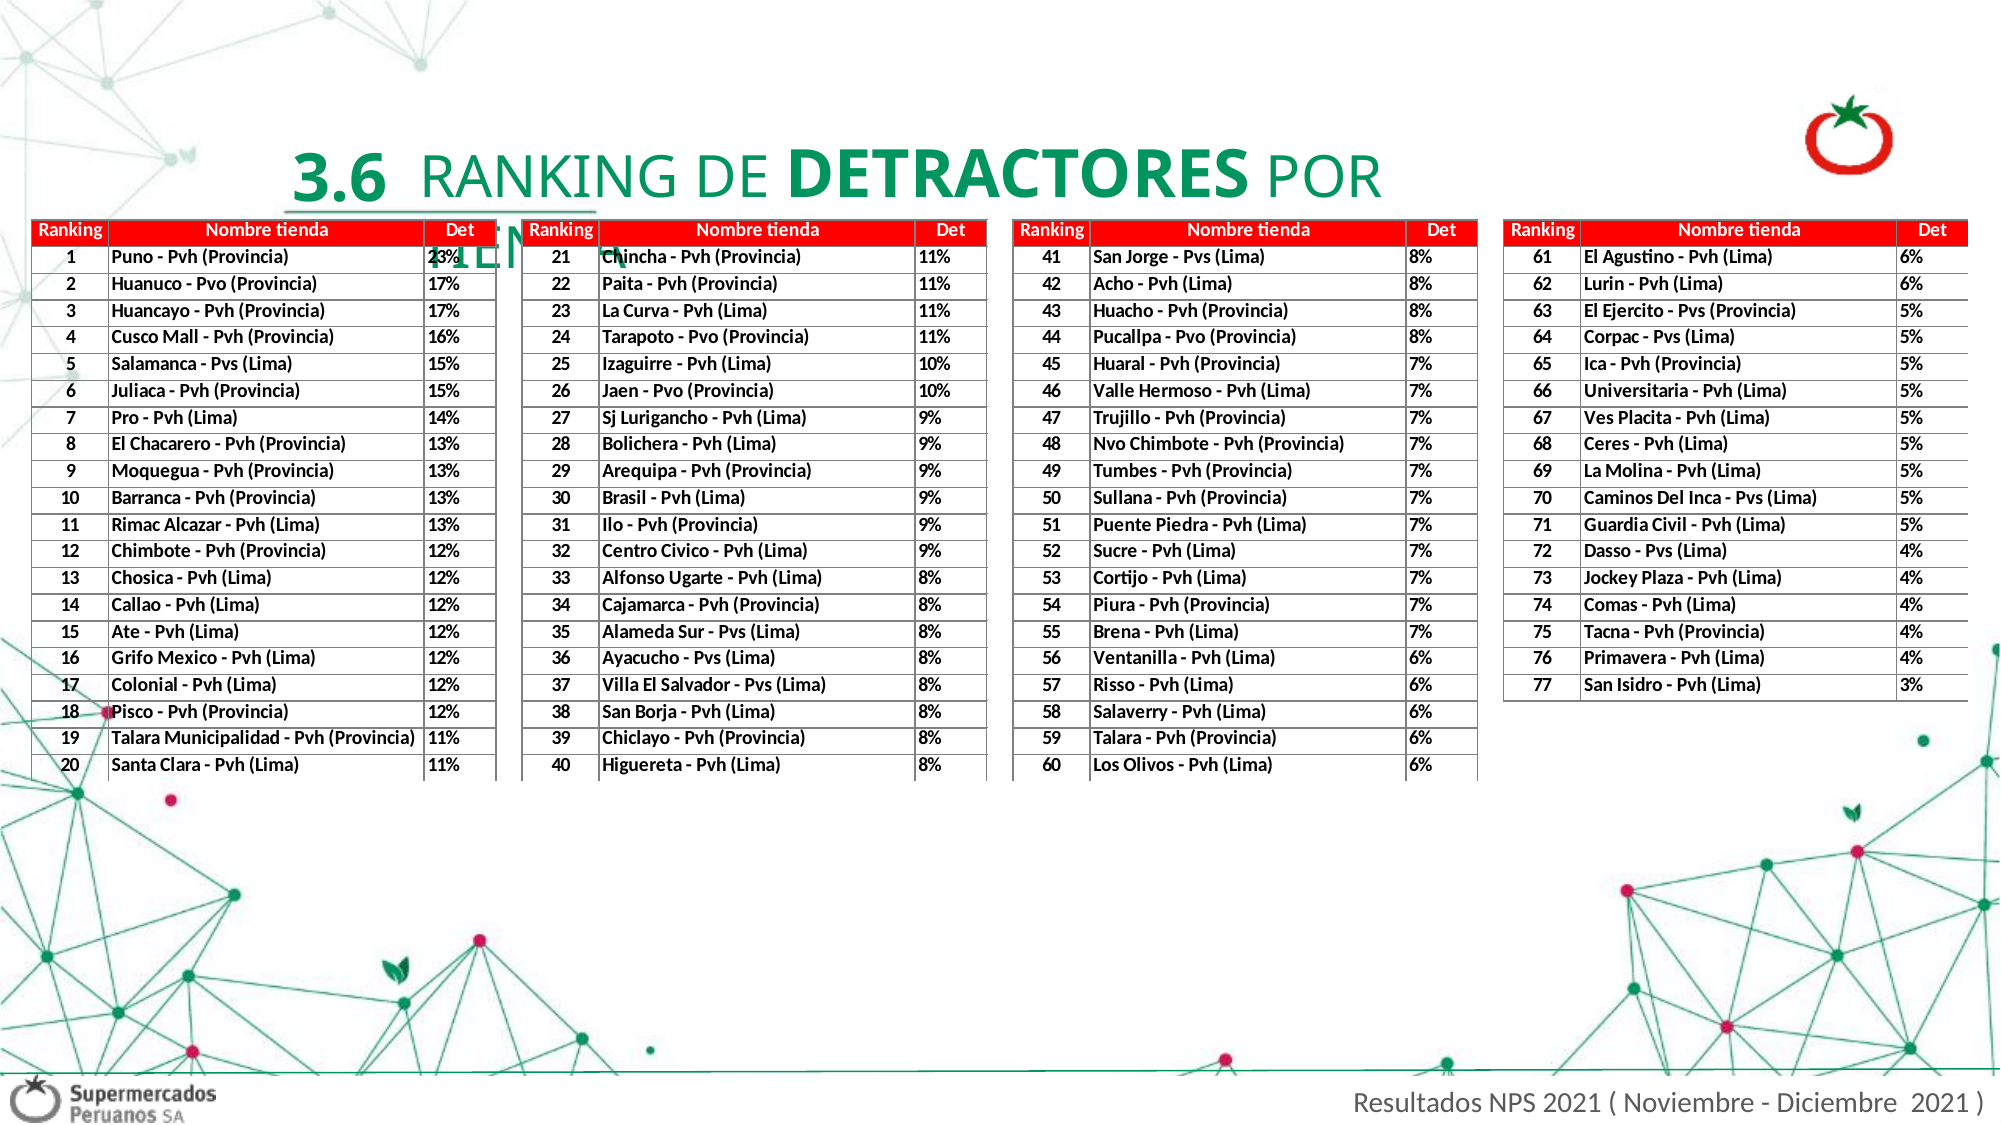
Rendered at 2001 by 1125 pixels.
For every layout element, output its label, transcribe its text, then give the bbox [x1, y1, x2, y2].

picture [0, 0, 2001, 1125]
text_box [0, 1068, 2000, 1074]
text_box 3.6 [277, 127, 403, 219]
text_box RANKING DE DETRACTORES POR TIENDA [404, 123, 1618, 219]
text_box Resultados NPS 2021 ( Noviembre - Diciembre 2021 ) [0, 1075, 2000, 1125]
